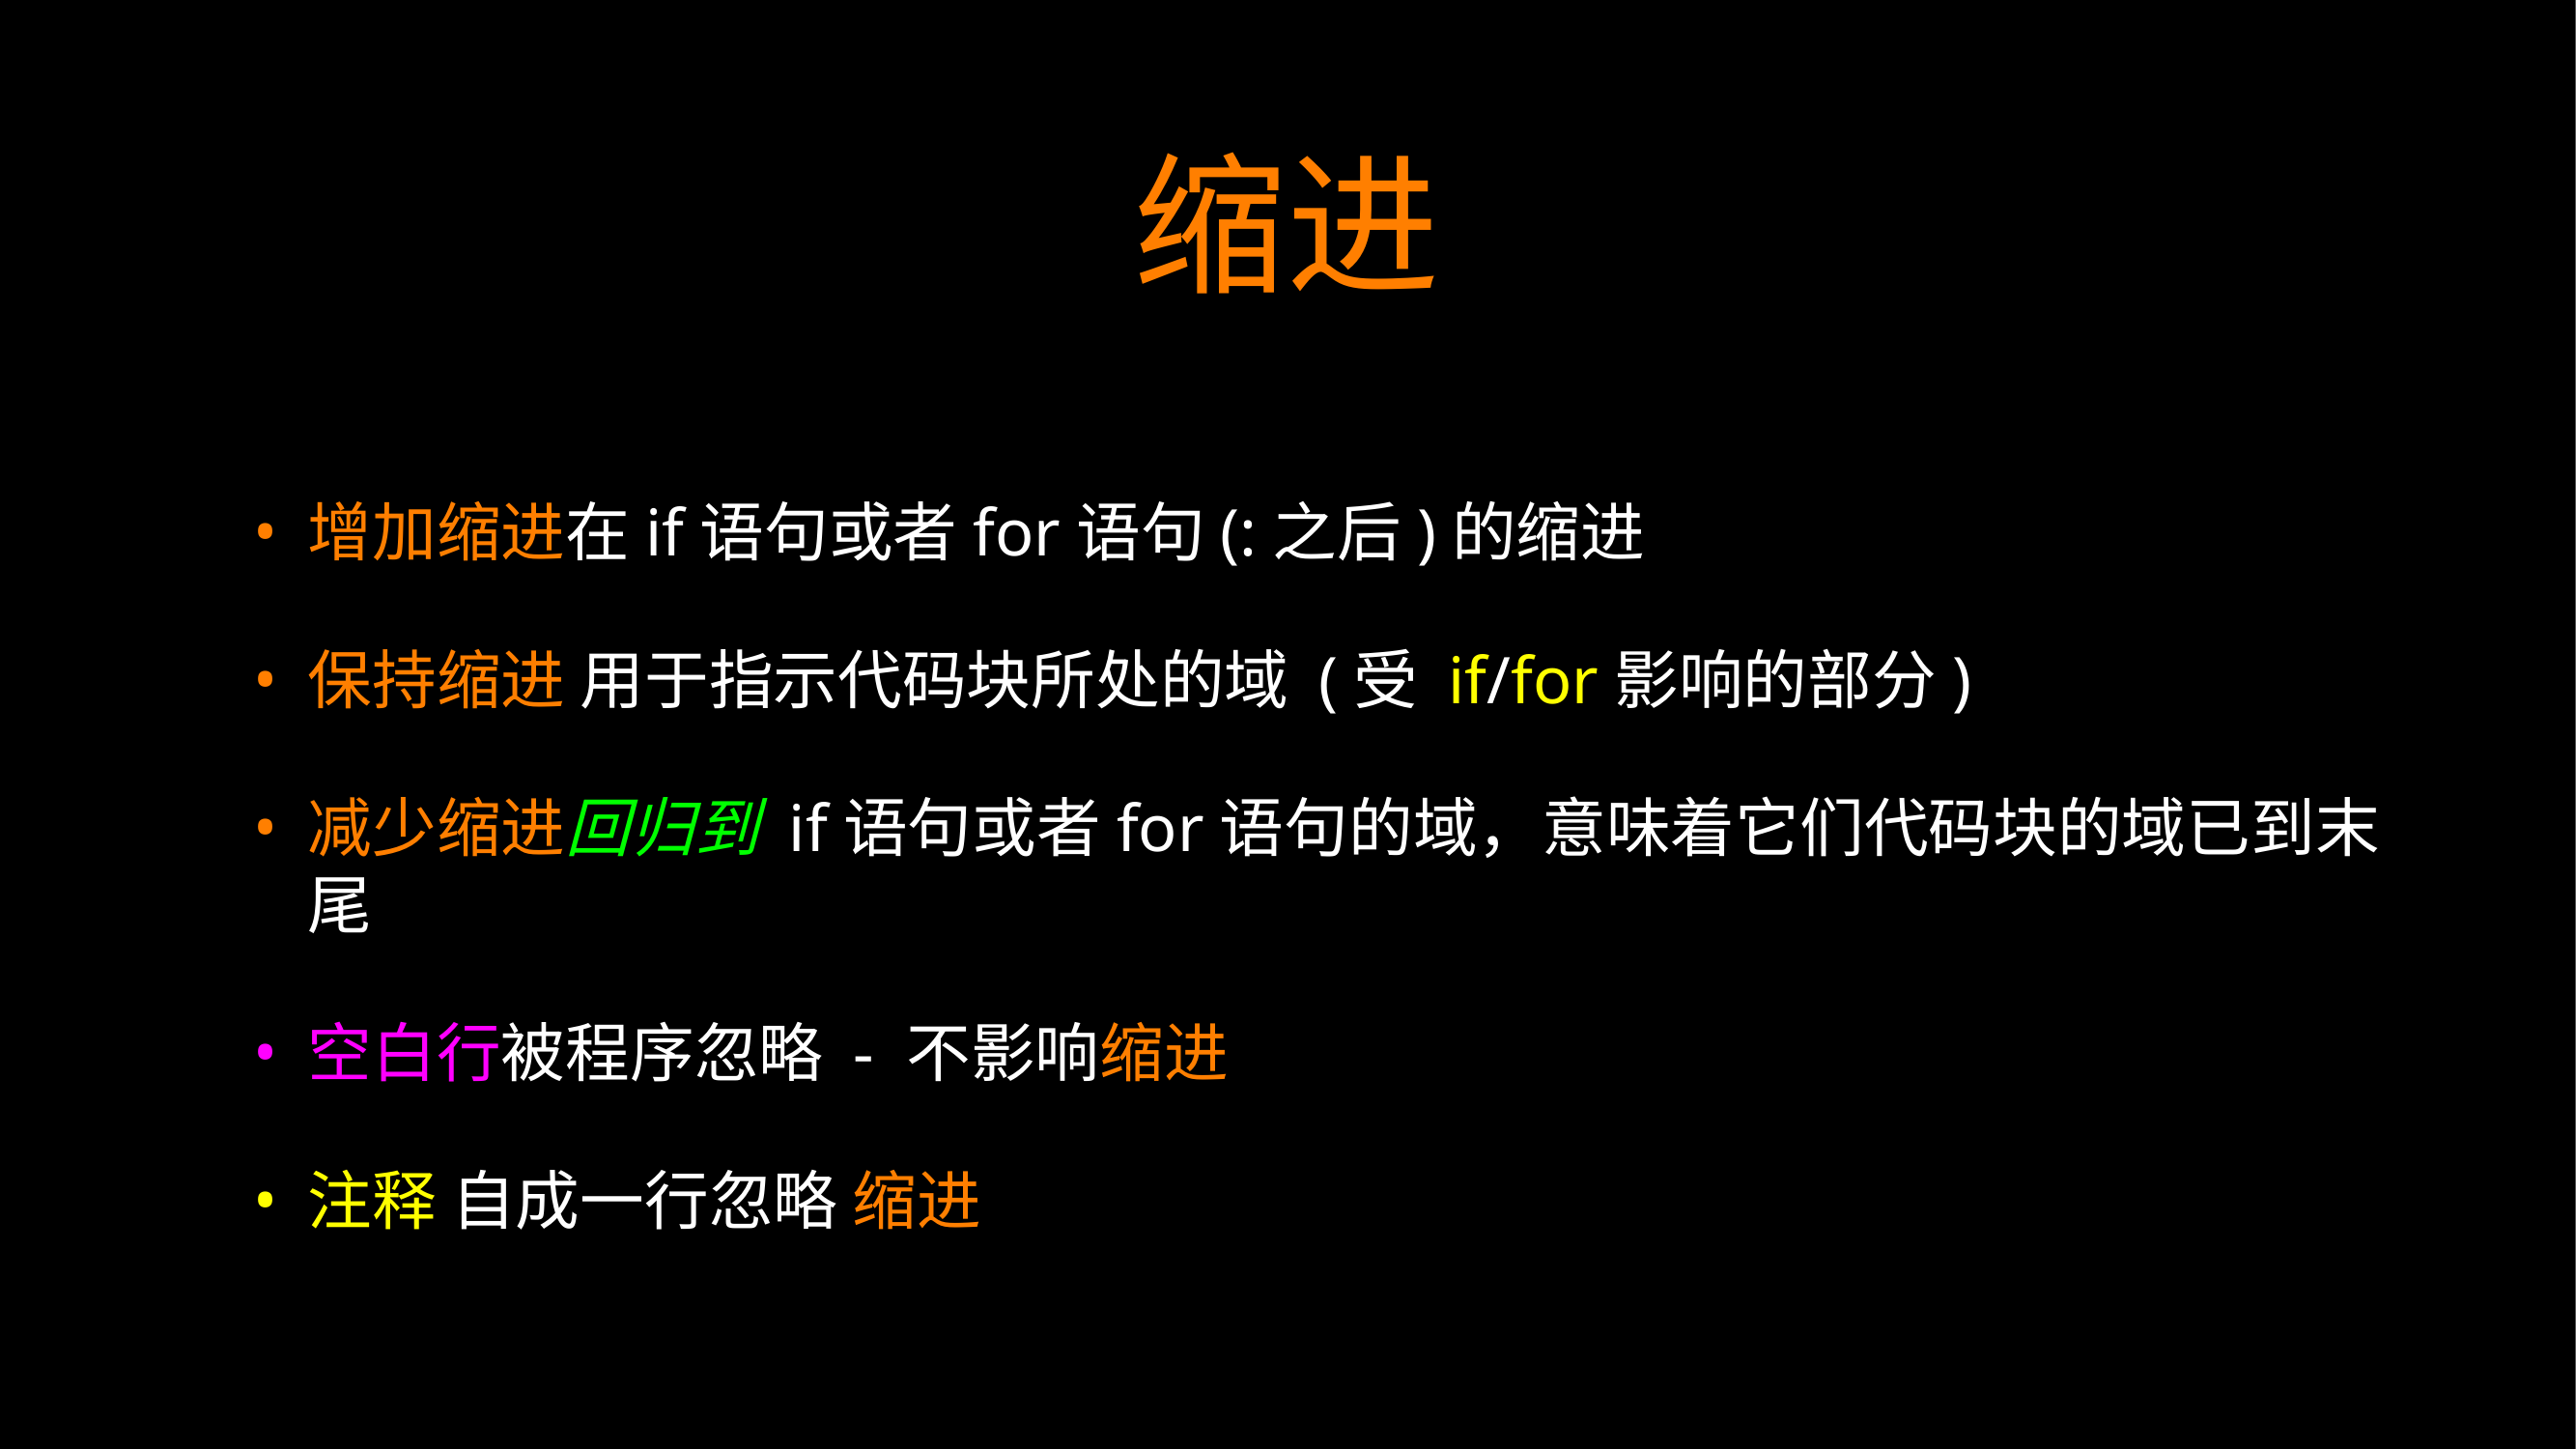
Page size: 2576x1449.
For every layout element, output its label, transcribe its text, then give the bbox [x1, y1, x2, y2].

list 增加缩进在if语句或者for语句(:之后)的缩进 保持缩进 用于指示代码块所处的域 (受 if/for影响的部分) 减少缩进回归到 if语句或者for语句的域，意味着它们代码块的域已到末尾 空白行被程序忽略 - 不影响缩进 注释 自成一行忽略 缩进 [183, 412, 2391, 1317]
title 缩进 [183, 38, 2391, 403]
